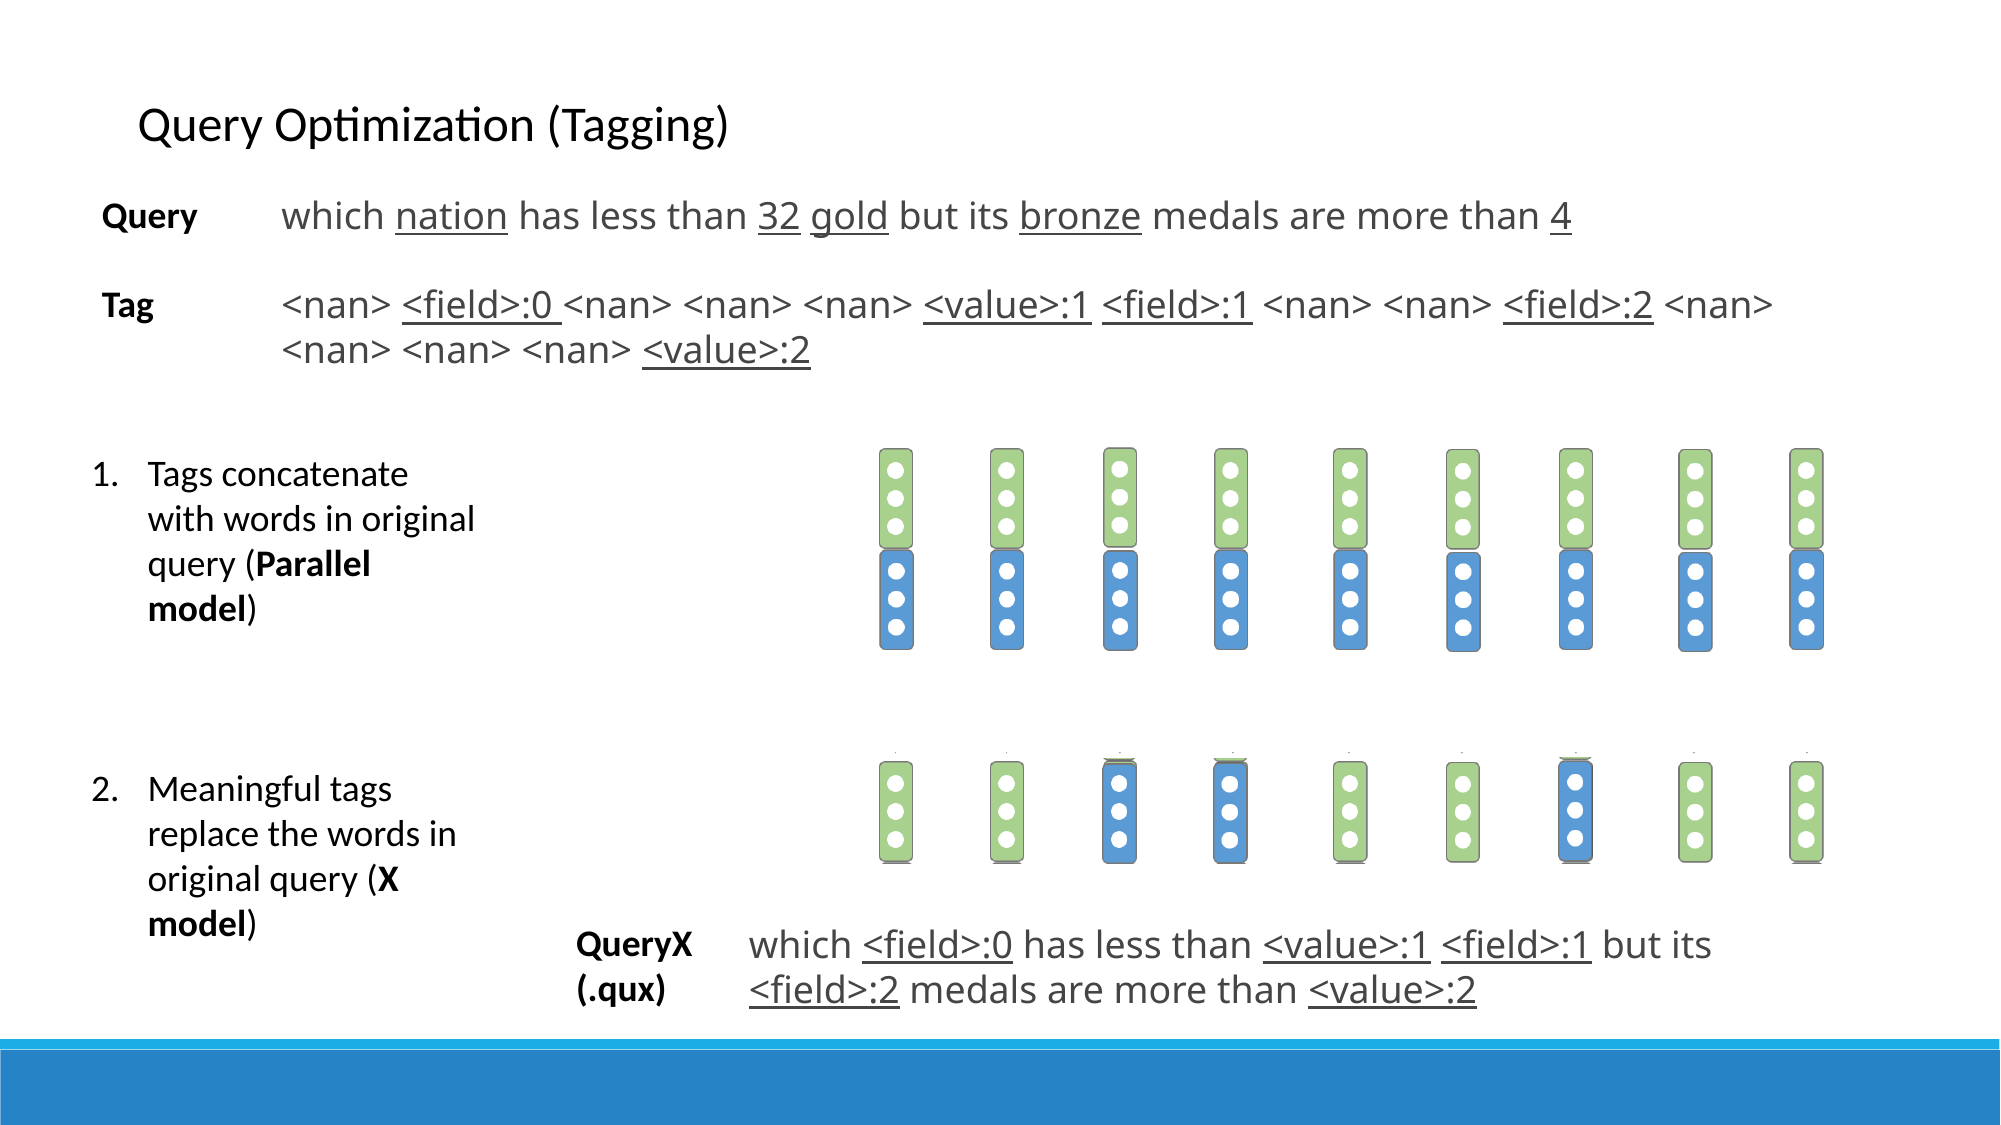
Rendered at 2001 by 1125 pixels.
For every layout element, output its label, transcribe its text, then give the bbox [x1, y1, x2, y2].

text_box <nan> <field>:0 <nan> <nan> <nan> <value>:1 <field>:1 <nan> <nan> <field>:2 <nan> <nan> <nan> <nan> <value>:2 [266, 273, 1877, 379]
text_box which nation has less than 32 gold but its bronze medals are more than 4 [266, 184, 1877, 245]
text_box Query [87, 183, 274, 244]
text_box which <field>:0 has less than <value>:1 <field>:1 but its <field>:2 medals are more than <value>:2 [734, 913, 1867, 1019]
text_box QueryX (.qux) [561, 911, 749, 1017]
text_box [727, 752, 1864, 870]
picture [727, 441, 1864, 653]
text_box Tag [87, 272, 274, 333]
text_box Tags concatenate with words in original query (Parallel model) Meaningful tags replace the words in original query (X model) [76, 441, 495, 997]
text_box Query Optimization (Tagging) [122, 83, 817, 159]
